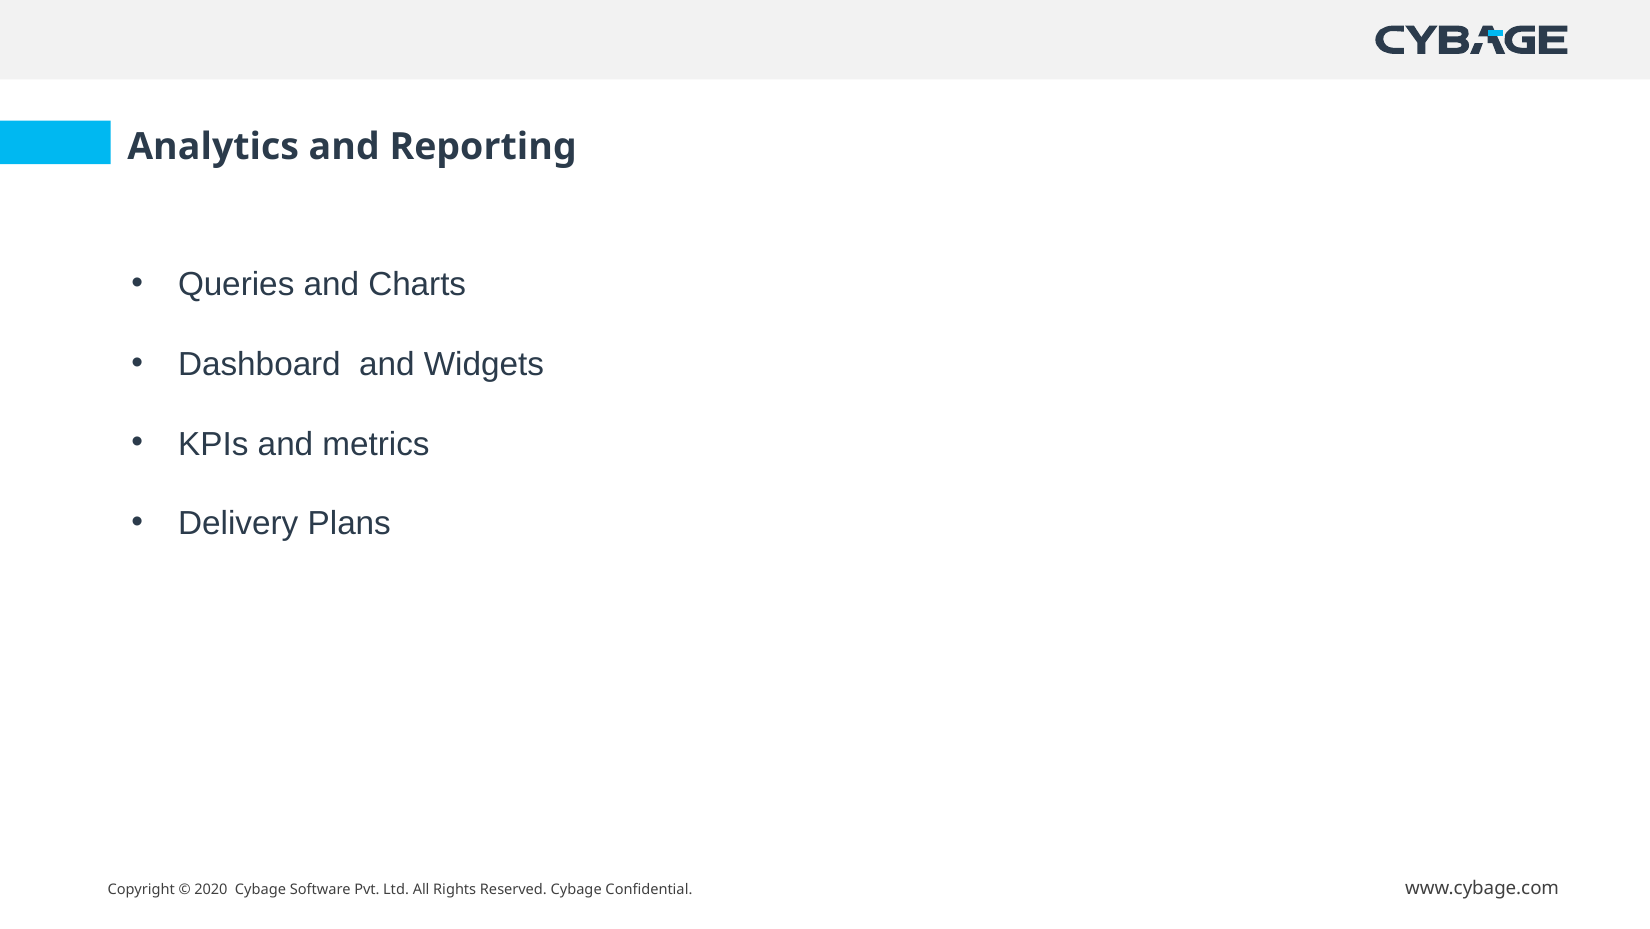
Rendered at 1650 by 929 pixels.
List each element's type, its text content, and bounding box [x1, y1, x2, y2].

text_box [0, 118, 110, 166]
text_box Analytics and Reporting [110, 114, 1216, 190]
text_box Queries and Charts Dashboard and Widgets KPIs and metrics Delivery Plans [114, 214, 1515, 802]
